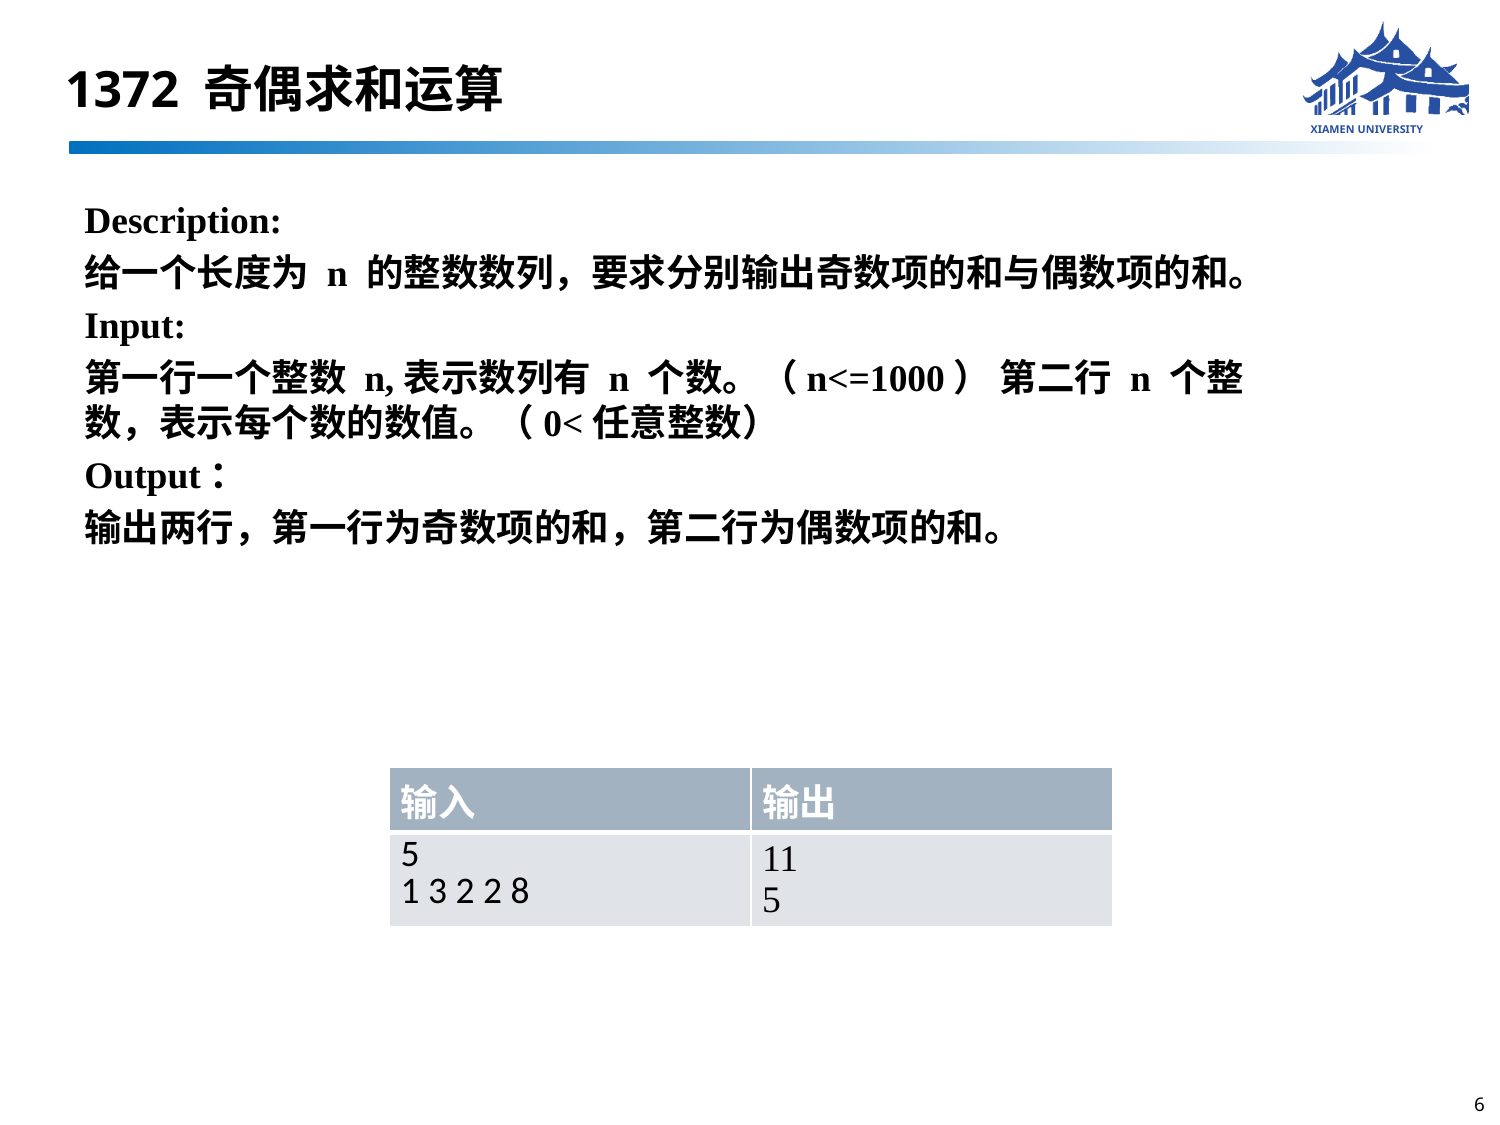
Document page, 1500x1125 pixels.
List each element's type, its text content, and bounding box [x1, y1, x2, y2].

table_cell 5 1 3 2 2 8 [390, 835, 750, 926]
picture [1303, 21, 1469, 115]
table_header 输入 [390, 768, 750, 830]
list Description: 给一个长度为 n 的整数数列，要求分别输出奇数项的和与偶数项的和。 Input: 第一行一个整数 n,表示数列有 n 个数。（n<=1000） 第二行 n 个整数，表示每个数的数值。（0<任意整数） Output： 输出两行，第一行为奇数项的和，第二行为偶数项的和。 [69, 188, 1307, 863]
slide_number 6 [1334, 1084, 1500, 1121]
table_header 输出 [752, 768, 1112, 830]
title 1372 奇偶求和运算 [50, 29, 1425, 125]
table_cell 11 5 [752, 835, 1112, 926]
